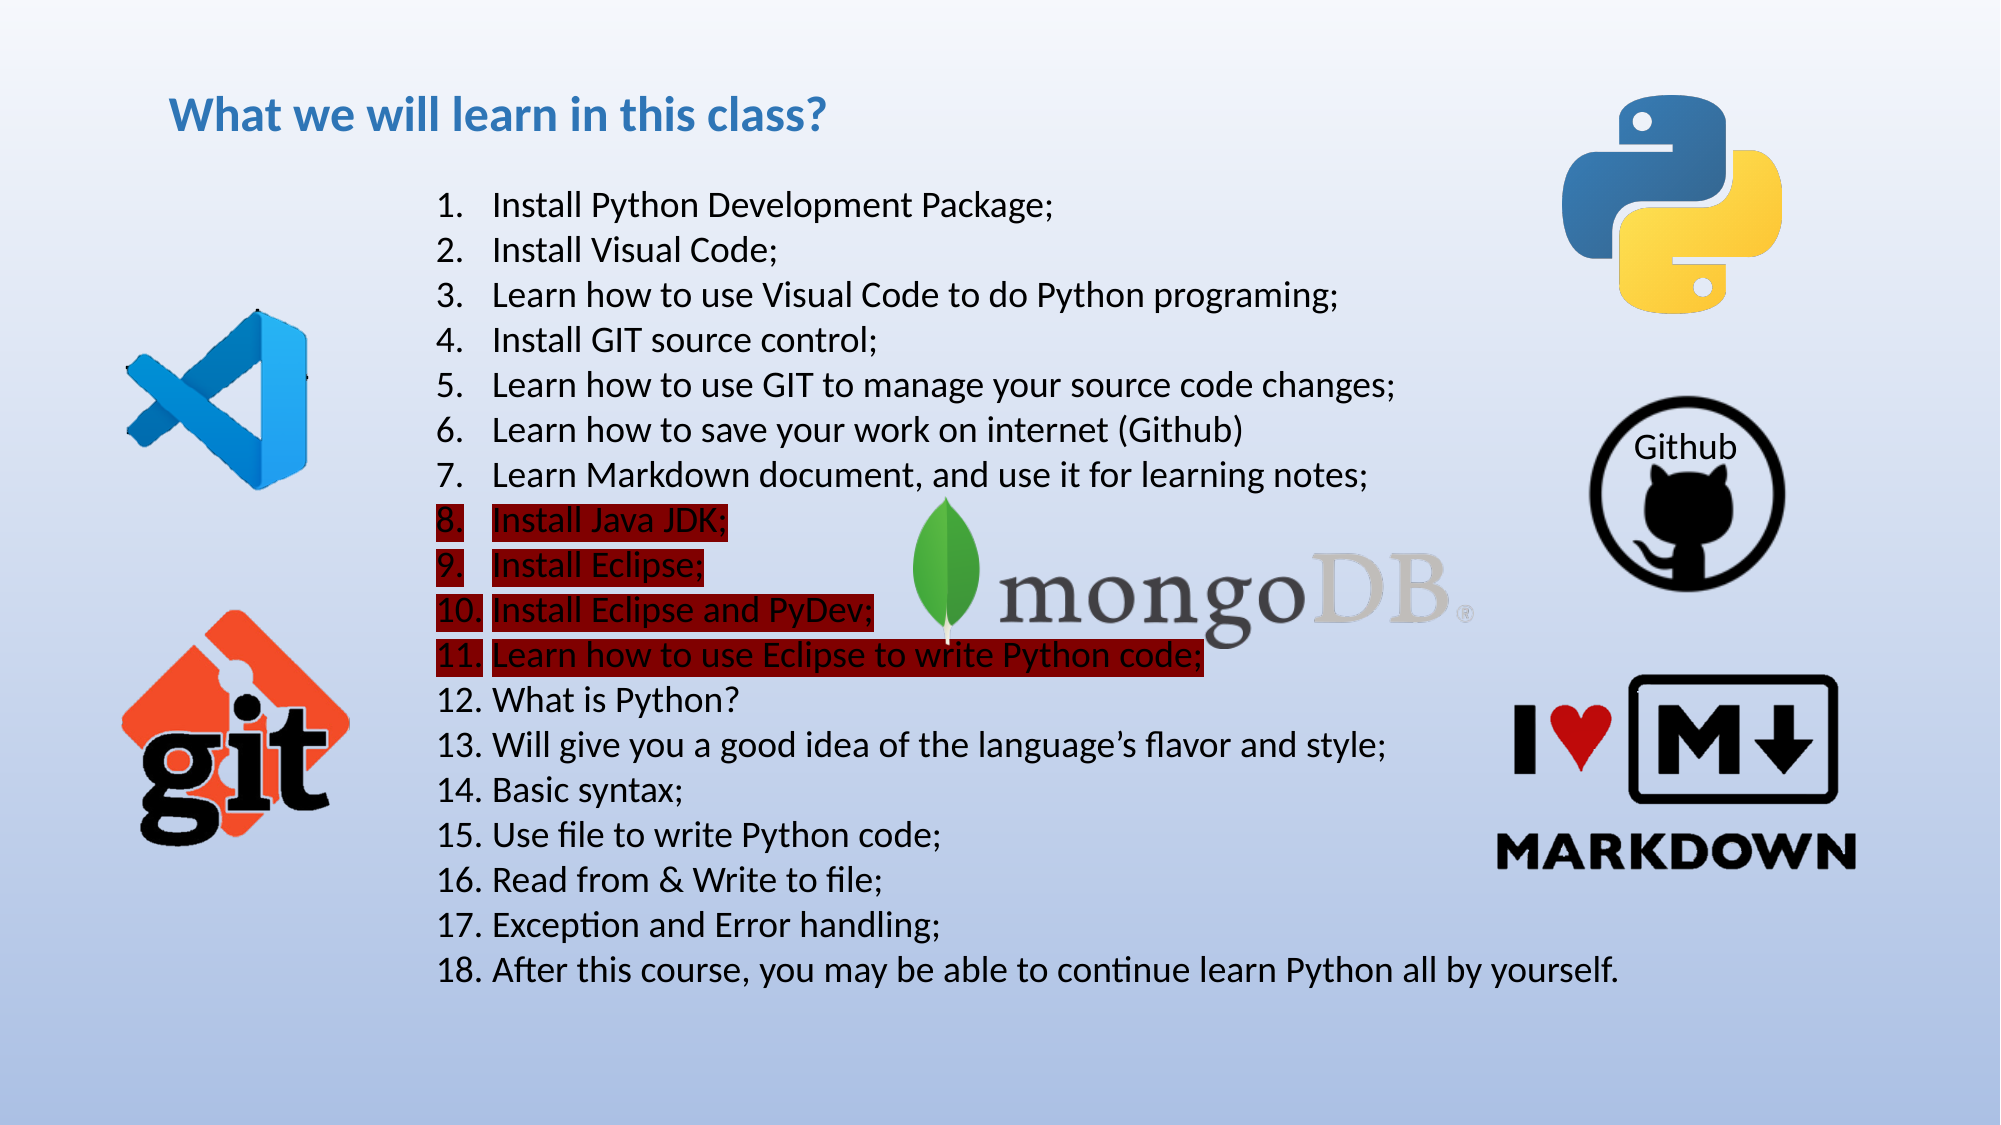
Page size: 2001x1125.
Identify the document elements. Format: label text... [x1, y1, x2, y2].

picture [1586, 393, 1787, 594]
picture [1560, 93, 1783, 316]
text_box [113, 294, 322, 503]
picture [1461, 671, 1889, 873]
text_box Install Python Development Package; Install Visual Code; Learn how to use Visual Code to do Python programing; Install GIT source control; Learn how to use GIT to manage your source code changes; Learn how to save your work on internet (Github) Learn Markdown document, and use it for learning notes; Install Java JDK; Install Eclipse; Install Eclipse and PyDev; Learn how to use Eclipse to write Python code; What is Python? Will give you a good idea of the language’s flavor and style; Basic syntax; Use file to write Python code; Read from & Write to file; Exception and Error handling; After this course, you may be able to continue learn Python all by yourself. [421, 172, 1637, 1043]
text_box What we will learn in this class? [153, 74, 844, 149]
picture [110, 605, 357, 855]
picture [911, 494, 1476, 652]
